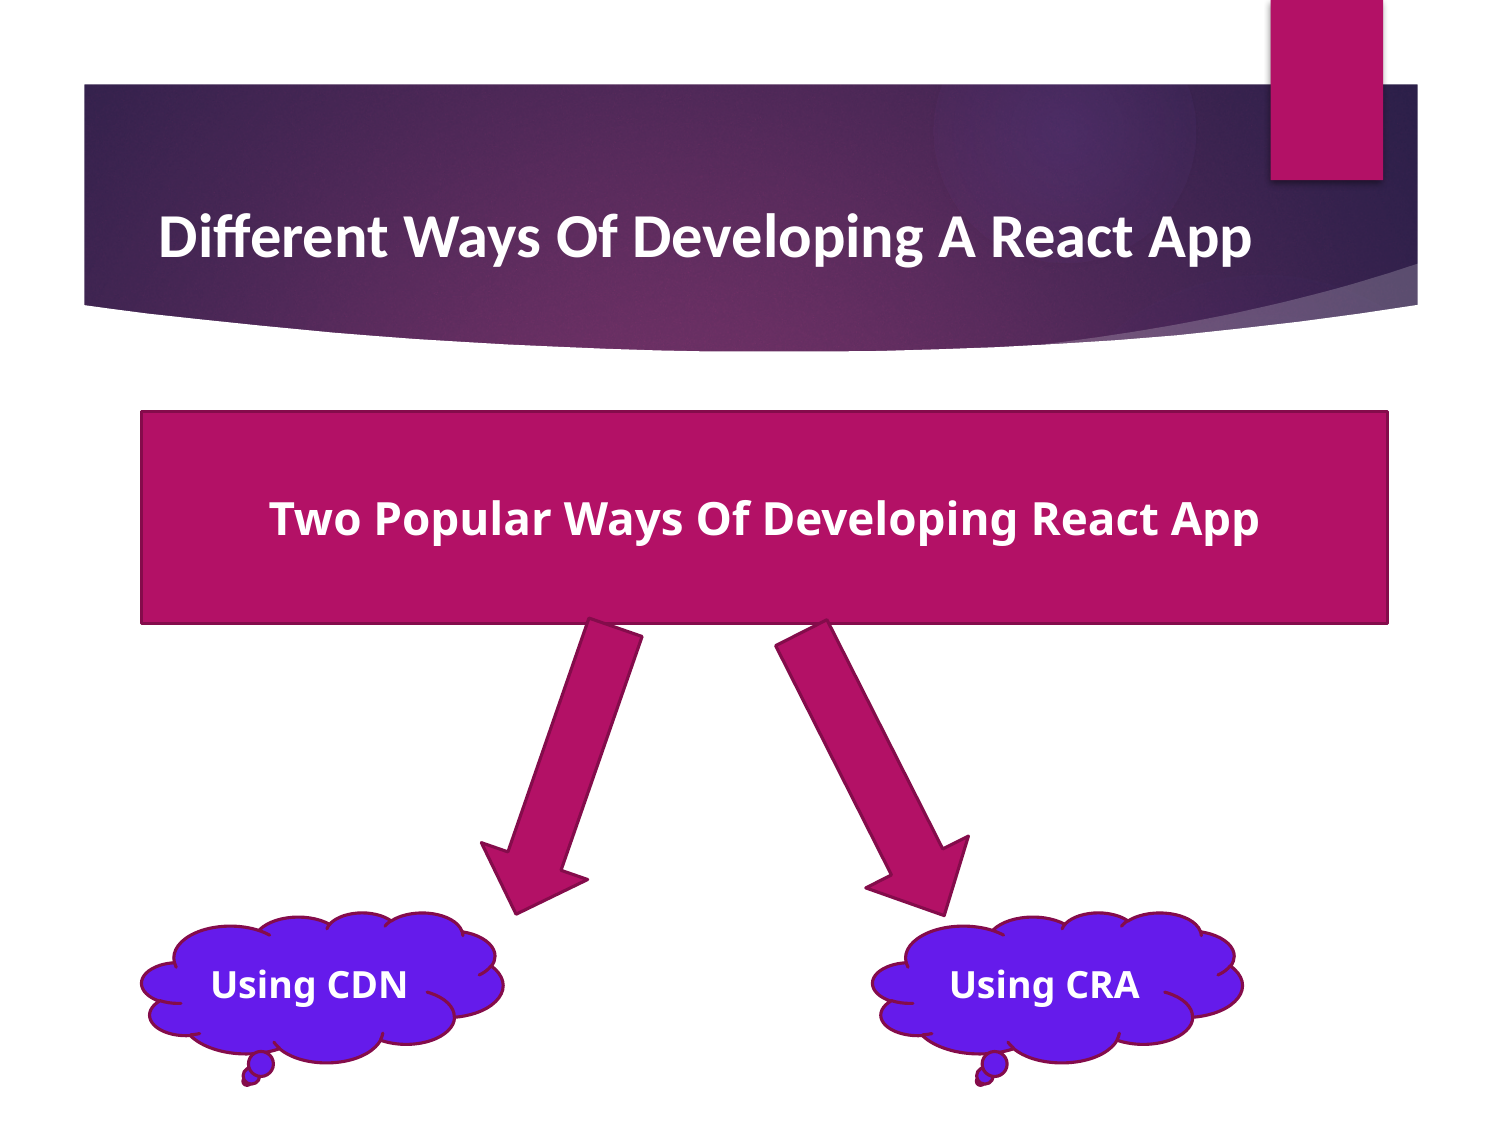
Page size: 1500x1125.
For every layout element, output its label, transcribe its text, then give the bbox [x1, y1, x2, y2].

text_box [774, 618, 970, 918]
text_box [479, 616, 644, 916]
title [46, 23, 1447, 186]
text_box Different Ways Of Developing A React App [37, 187, 1300, 278]
text_box Using CRA [870, 911, 1245, 1087]
text_box Using CDN [139, 911, 505, 1087]
text_box Two Popular Ways Of Developing React App [140, 410, 1389, 625]
